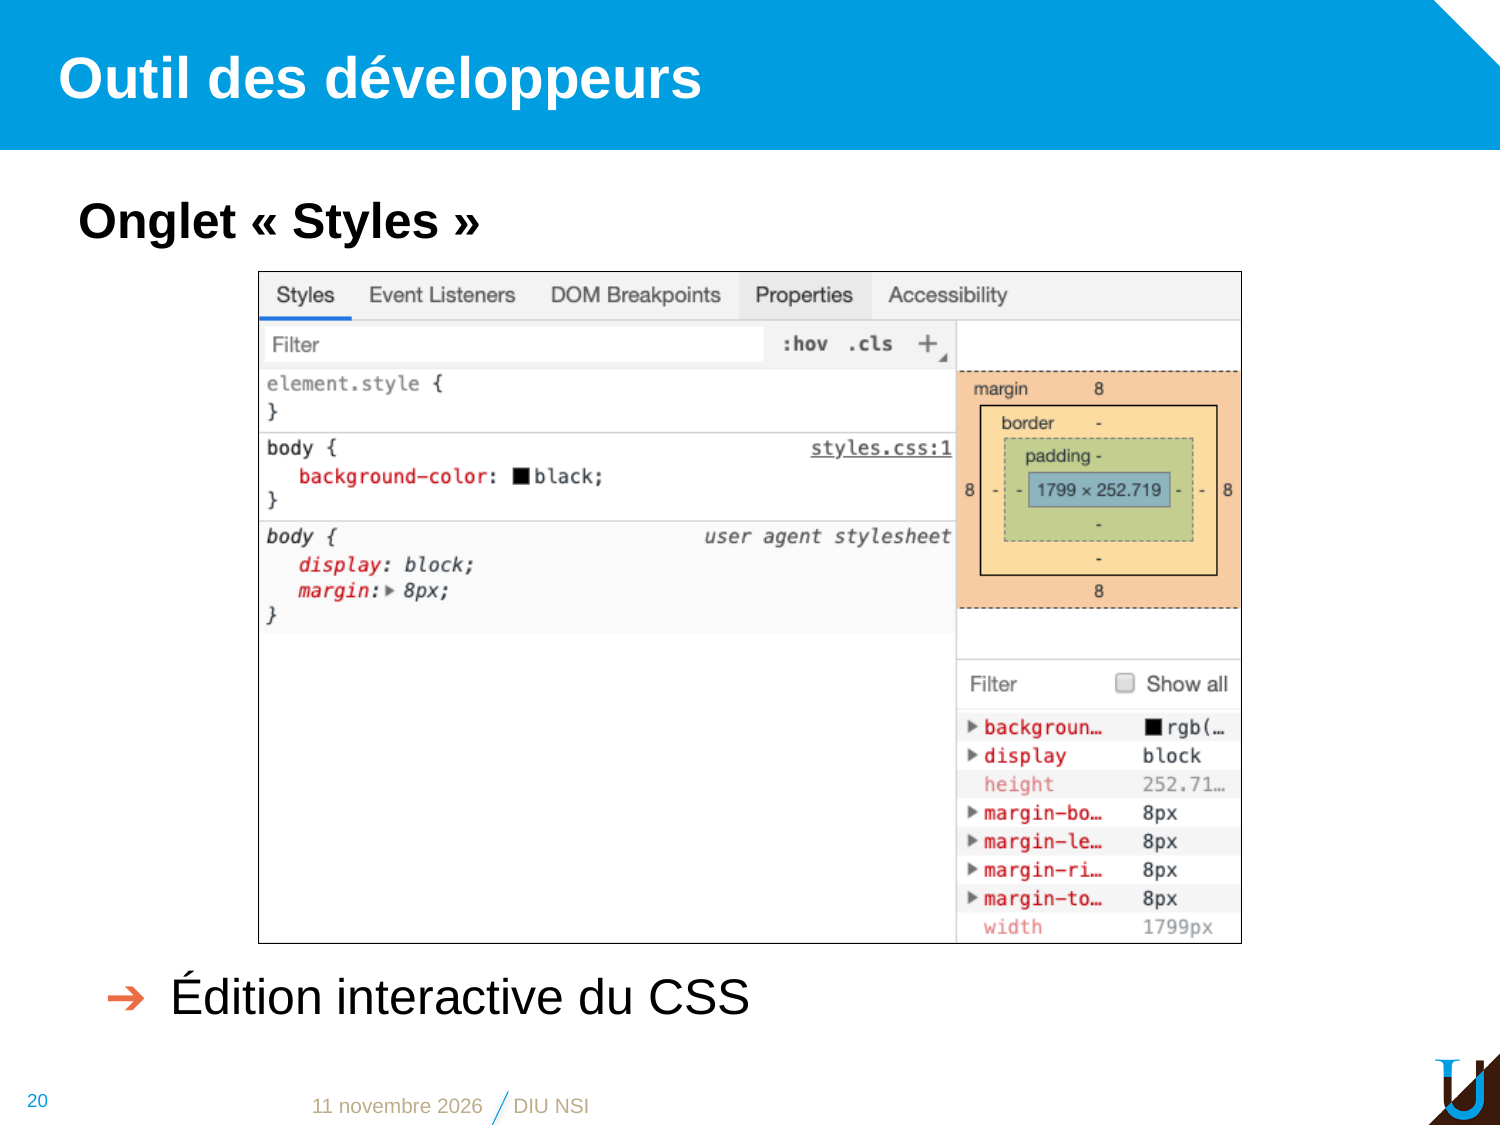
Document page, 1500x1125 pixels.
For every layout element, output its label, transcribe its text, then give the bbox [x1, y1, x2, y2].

slide_number 20 [0, 1074, 75, 1125]
title Outil des développeurs [0, 0, 1425, 150]
text_box Onglet « Styles » [63, 181, 497, 257]
text_box Édition interactive du CSS [90, 957, 766, 1033]
footer DIU NSI [498, 1091, 1362, 1125]
picture [1425, 1050, 1500, 1125]
slide_number 7 juin 2021 [147, 1091, 498, 1125]
picture [258, 271, 1242, 944]
